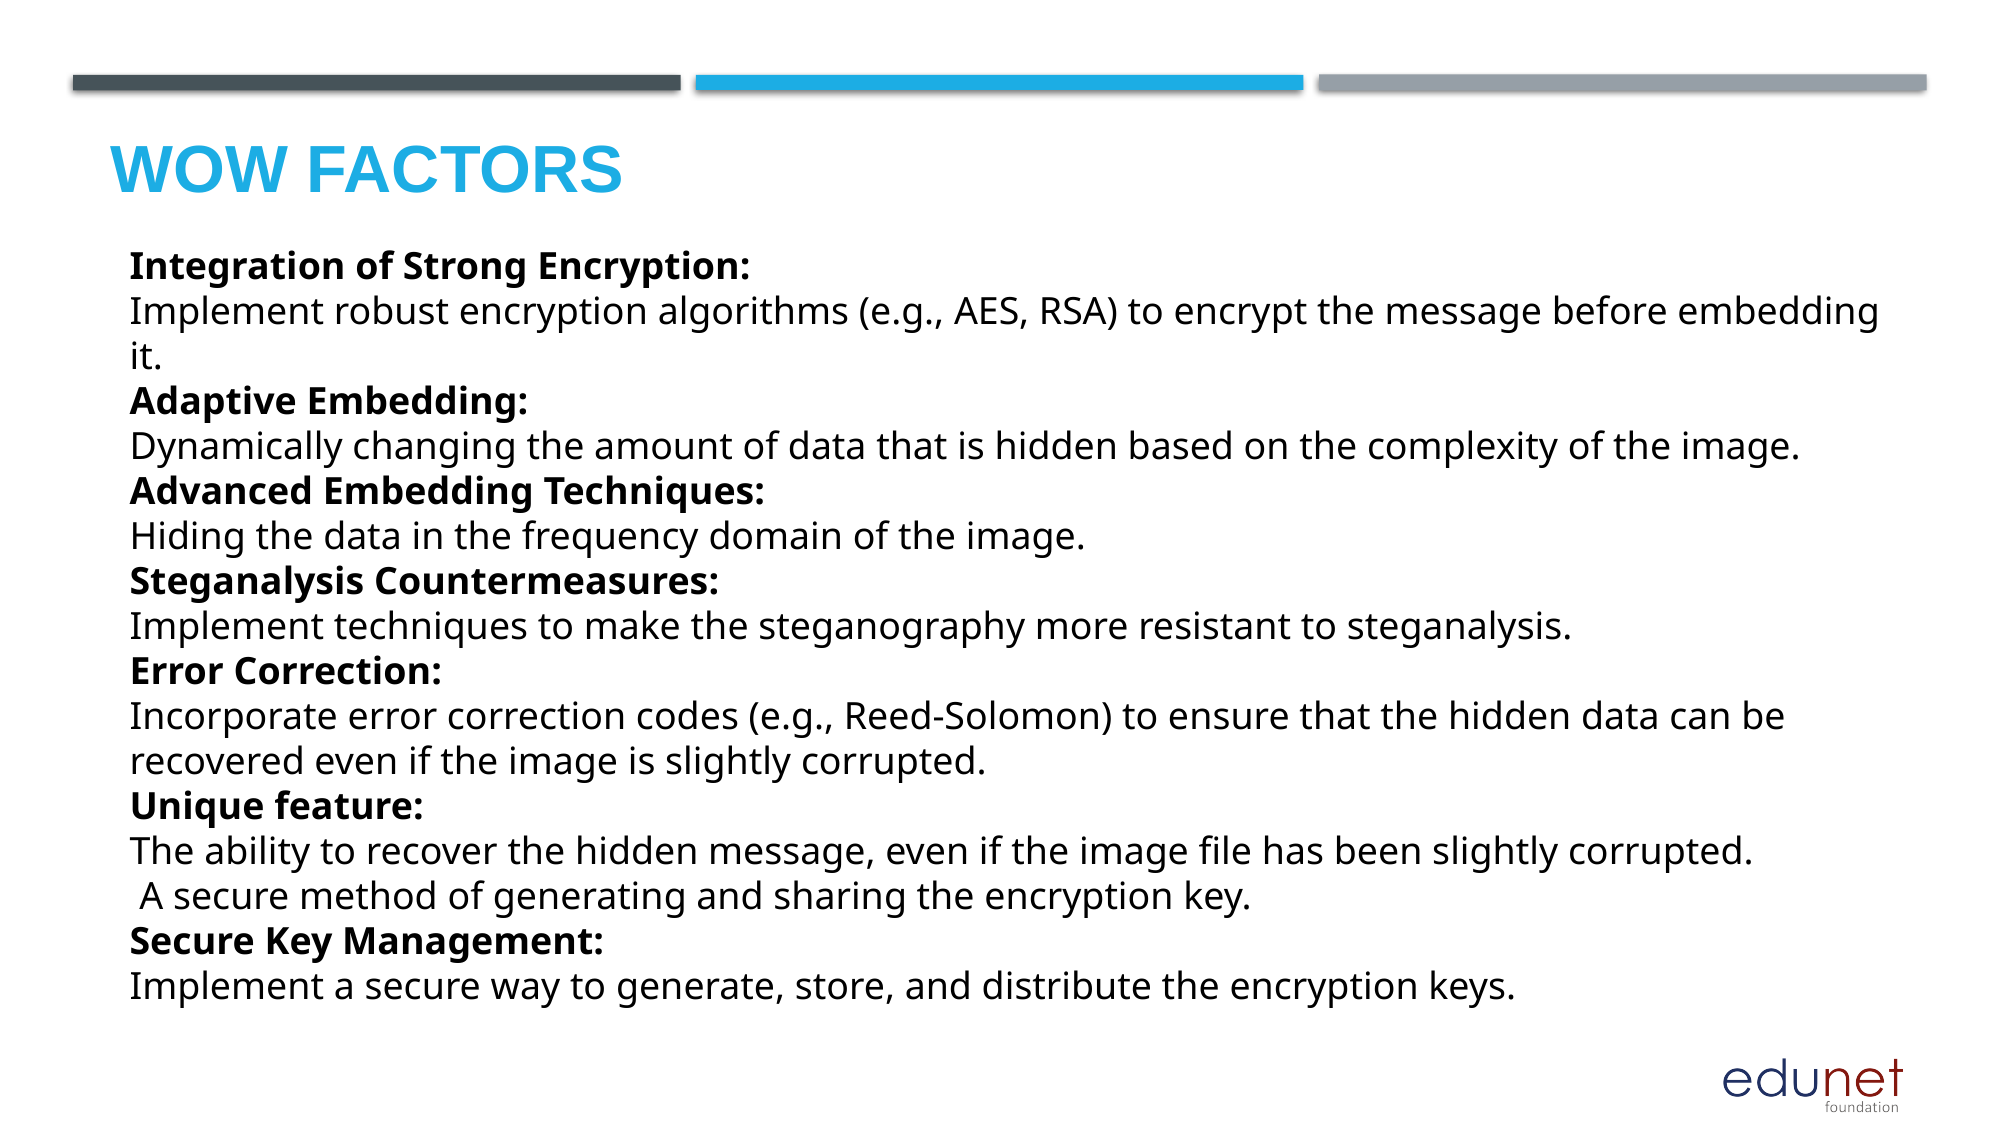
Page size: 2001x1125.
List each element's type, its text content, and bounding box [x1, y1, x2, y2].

text_box Integration of Strong Encryption: Implement robust encryption algorithms (e.g., AES, RSA) to encrypt the message before embedding it. Adaptive Embedding: Dynamically changing the amount of data that is hidden based on the complexity of the image. Advanced Embedding Techniques: Hiding the data in the frequency domain of the image. Steganalysis Countermeasures: Implement techniques to make the steganography more resistant to steganalysis. Error Correction: Incorporate error correction codes (e.g., Reed-Solomon) to ensure that the hidden data can be recovered even if the image is slightly corrupted. Unique feature: The ability to recover the hidden message, even if the image file has been slightly corrupted. A secure method of generating and sharing the encryption key. Secure Key Management: Implement a secure way to generate, store, and distribute the encryption keys. [114, 235, 1905, 1105]
title Wow factors [95, 126, 1905, 214]
picture [1719, 1105, 1905, 1116]
